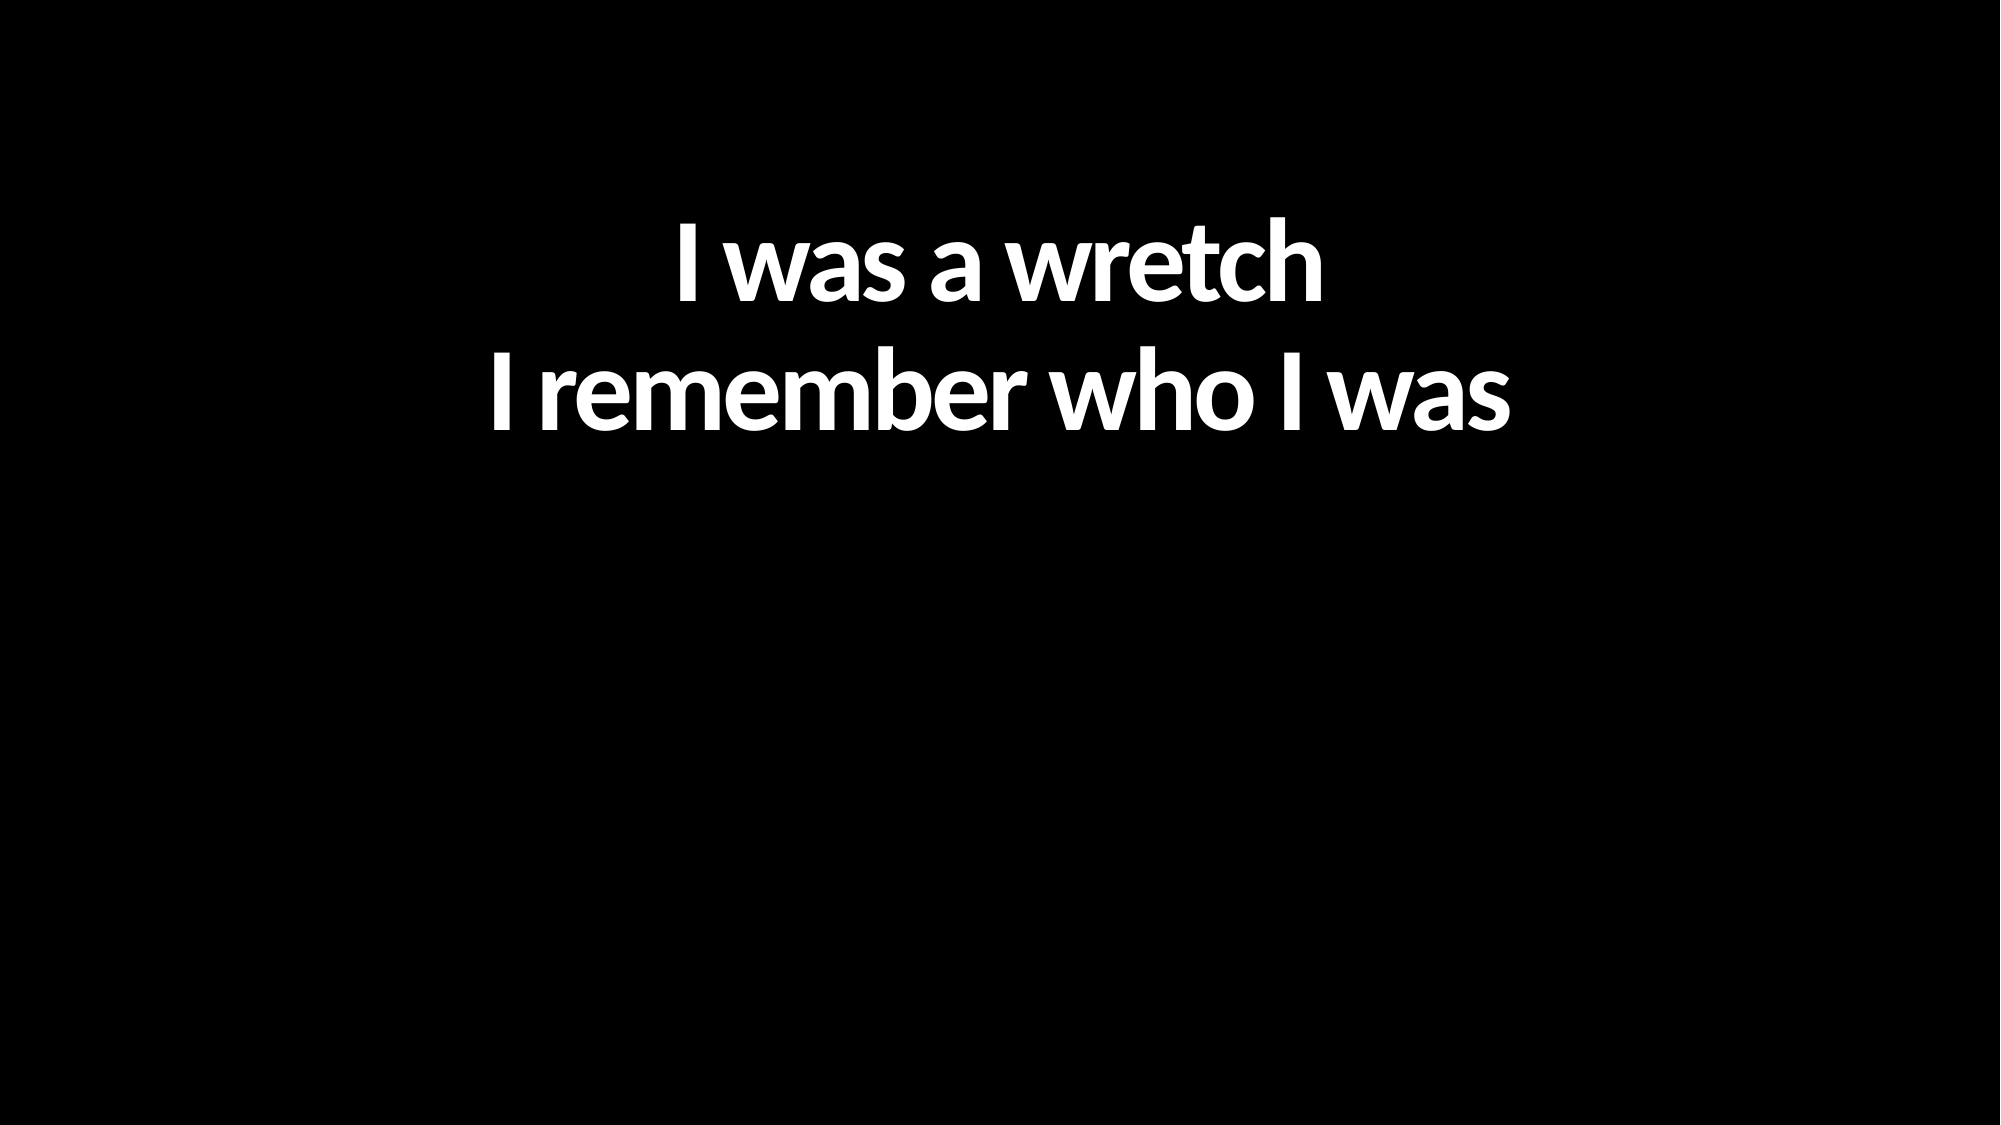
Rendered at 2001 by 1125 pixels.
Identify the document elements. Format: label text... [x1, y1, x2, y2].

list I was a wretch I remember who I was [0, 109, 2000, 464]
